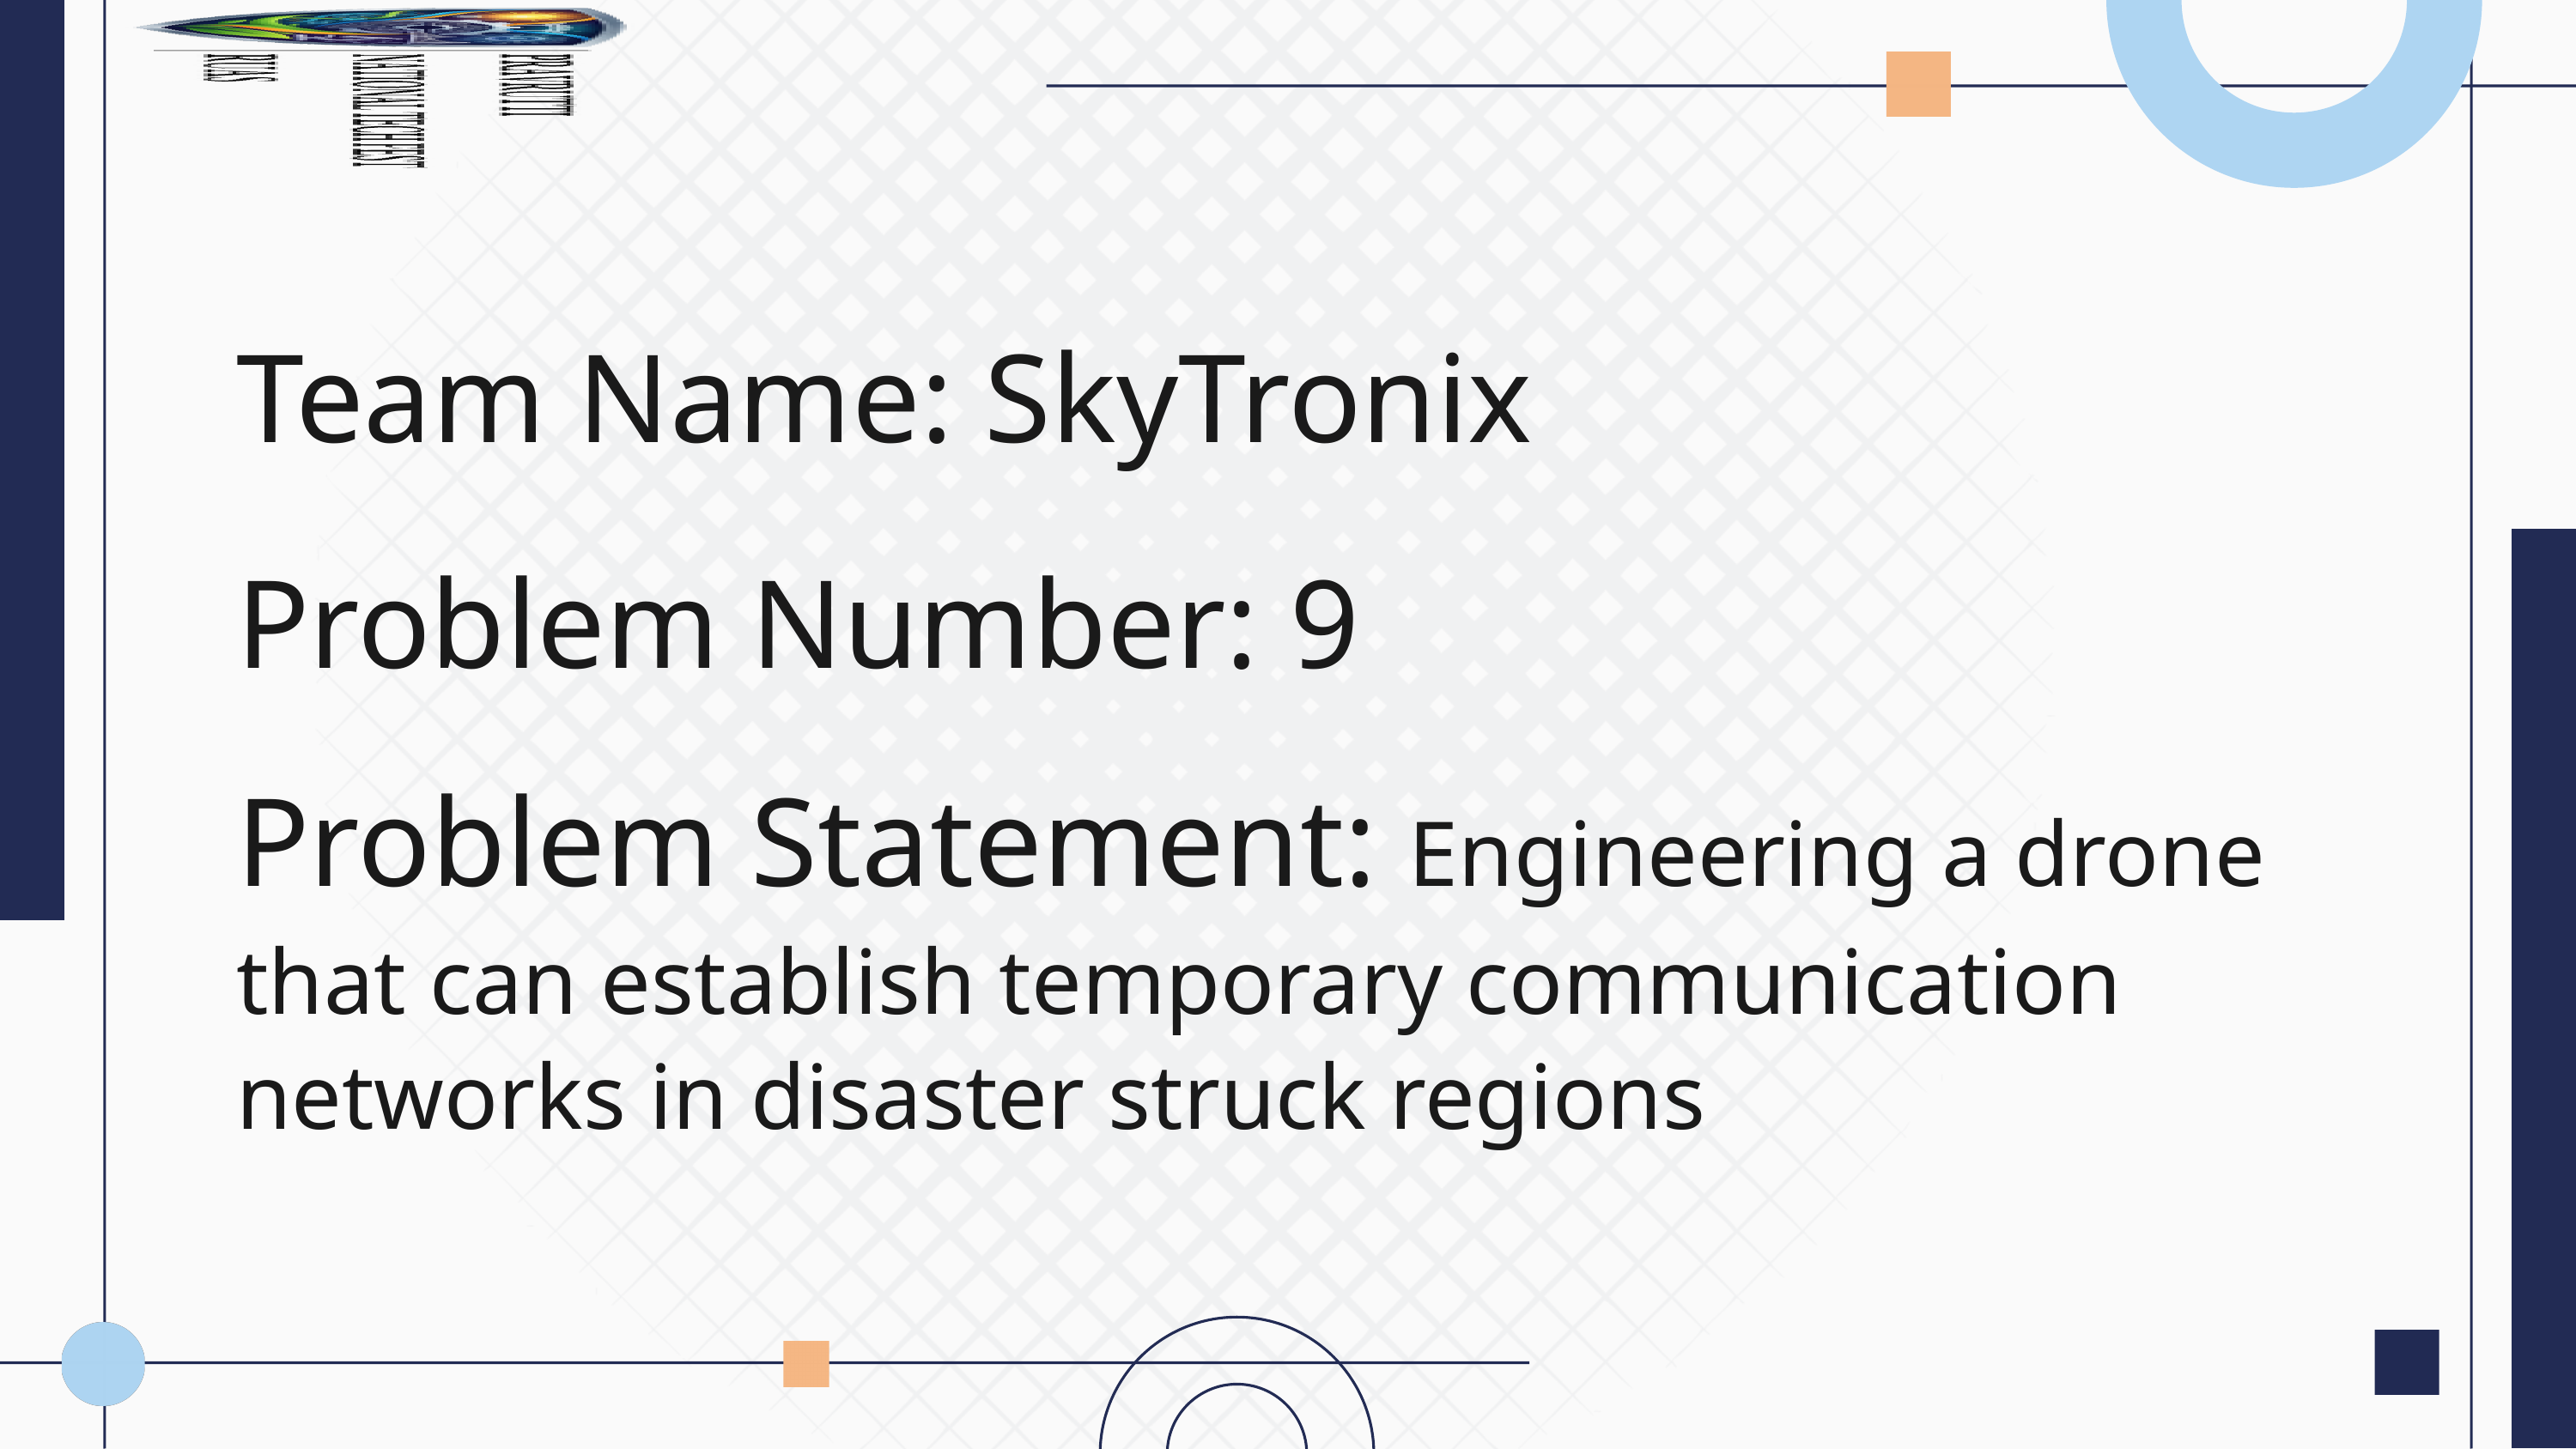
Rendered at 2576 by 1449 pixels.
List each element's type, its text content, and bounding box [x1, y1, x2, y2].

text_box [108, 0, 681, 170]
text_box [1167, 1384, 1308, 1449]
text_box Team Name: SkyTronix [235, 345, 2318, 468]
text_box [305, 0, 2057, 345]
text_box [1886, 52, 1951, 117]
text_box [0, 0, 65, 920]
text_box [2511, 528, 2576, 1449]
text_box [61, 1322, 145, 1406]
text_box [2374, 1330, 2439, 1395]
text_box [2143, 0, 2445, 151]
text_box [305, 1155, 2057, 1449]
text_box Problem Number: 9 [235, 571, 1406, 694]
text_box [305, 468, 2057, 788]
text_box [783, 1341, 829, 1387]
text_box Problem Statement: Engineering a drone that can establish temporary communication networks in disaster struck regions [235, 788, 2375, 1155]
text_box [1099, 1317, 1375, 1449]
